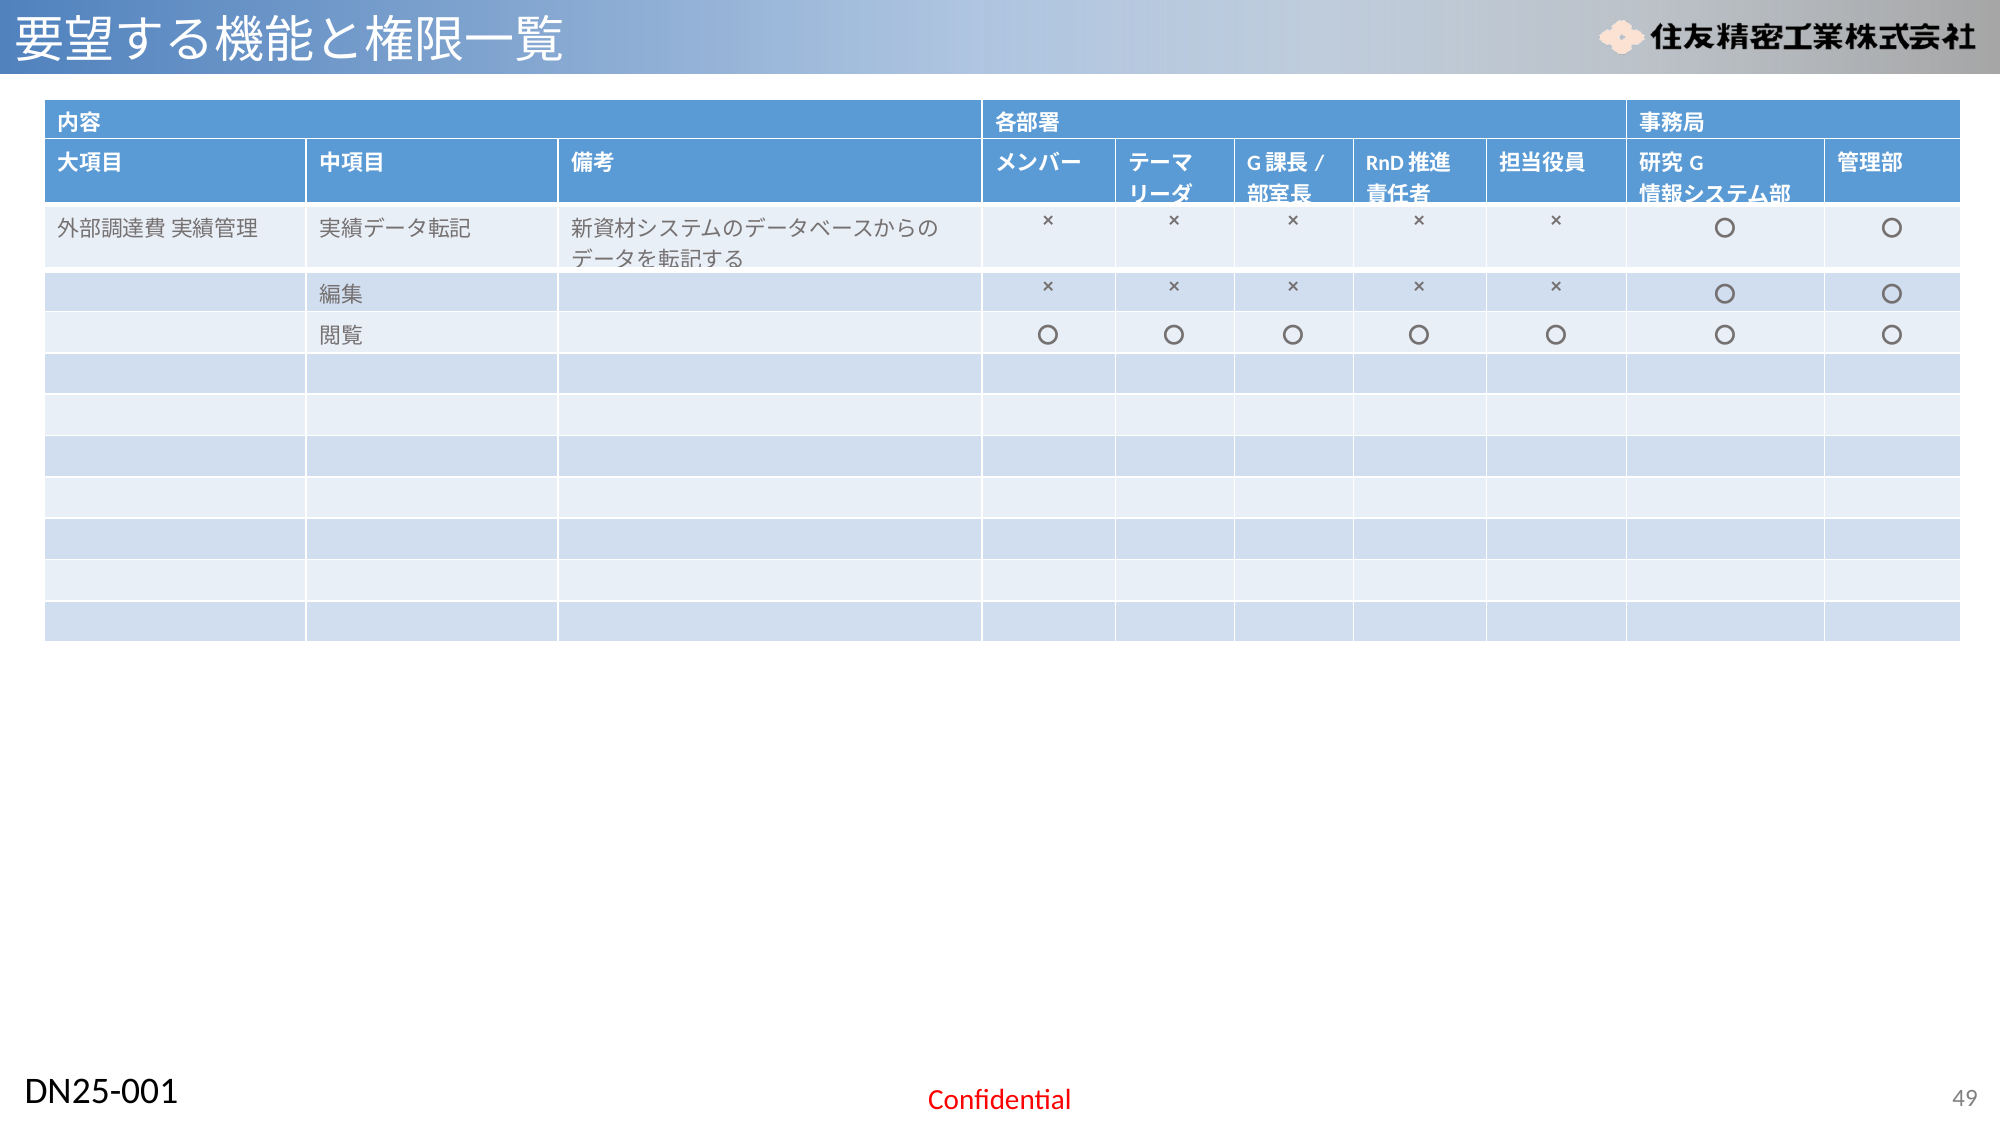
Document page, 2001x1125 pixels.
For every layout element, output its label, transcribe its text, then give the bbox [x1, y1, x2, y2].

table_cell [45, 519, 305, 559]
table_header 各部署 [983, 100, 1626, 138]
table_cell [1825, 436, 1960, 476]
table_cell × [1235, 207, 1353, 267]
table_cell 〇 [1116, 312, 1234, 352]
table_cell [45, 602, 305, 641]
table_cell [1116, 395, 1234, 435]
table_header 内容 [45, 100, 981, 138]
table_cell [983, 560, 1115, 600]
table_cell [559, 602, 981, 641]
table_cell [559, 560, 981, 600]
table_cell [1825, 519, 1960, 559]
table_cell [559, 436, 981, 476]
table_cell [1825, 560, 1960, 600]
table_cell 〇 [983, 312, 1115, 352]
table_cell [1825, 478, 1960, 517]
table_cell [1487, 478, 1626, 517]
table_cell [983, 519, 1115, 559]
table_cell 〇 [1825, 273, 1960, 311]
table_header 事務局 [1627, 100, 1960, 138]
table_cell [307, 395, 557, 435]
table_cell [45, 395, 305, 435]
table_cell [1116, 478, 1234, 517]
table_cell [983, 436, 1115, 476]
table_cell [559, 312, 981, 352]
table_cell [1627, 478, 1824, 517]
text_box 要望する機能と権限一覧 [0, 0, 1589, 75]
table_cell [1235, 354, 1353, 393]
table_cell [1235, 519, 1353, 559]
table_cell 〇 [1354, 312, 1486, 352]
table_cell 〇 [1825, 312, 1960, 352]
table_cell 〇 [1825, 207, 1960, 267]
table_cell [1487, 560, 1626, 600]
table_cell RnD推進 責任者 [1354, 139, 1486, 202]
table_cell [1354, 519, 1486, 559]
table_cell [45, 273, 305, 311]
table_cell [1235, 560, 1353, 600]
table_cell 大項目 [45, 139, 305, 202]
table_cell [1825, 602, 1960, 641]
table_cell [1627, 560, 1824, 600]
table_cell [1235, 436, 1353, 476]
table_cell 外部調達費 実績管理 [45, 207, 305, 267]
table_cell [307, 602, 557, 641]
table_cell [45, 312, 305, 352]
table_cell × [1487, 273, 1626, 311]
table_cell [1627, 519, 1824, 559]
table_cell [1627, 602, 1824, 641]
table_cell 〇 [1627, 207, 1824, 267]
table_cell [307, 560, 557, 600]
table_cell [1116, 602, 1234, 641]
table_cell 備考 [559, 139, 981, 202]
table_cell [983, 395, 1115, 435]
table_cell [1116, 560, 1234, 600]
table_cell [1487, 395, 1626, 435]
table_cell [559, 354, 981, 393]
table_cell 〇 [1627, 312, 1824, 352]
table_cell [1354, 436, 1486, 476]
table_cell × [1116, 207, 1234, 267]
table_cell × [983, 207, 1115, 267]
table_cell [1825, 395, 1960, 435]
table_cell 実績データ転記 [307, 207, 557, 267]
table_cell [983, 478, 1115, 517]
table_cell 〇 [1487, 312, 1626, 352]
table_cell [1487, 354, 1626, 393]
table_cell [559, 519, 981, 559]
table_cell [1487, 436, 1626, 476]
table_cell [307, 478, 557, 517]
table_cell × [1235, 273, 1353, 311]
table_cell [1235, 395, 1353, 435]
table_cell [1116, 436, 1234, 476]
table_cell [983, 354, 1115, 393]
table_cell [1627, 436, 1824, 476]
table_cell [45, 478, 305, 517]
table_cell [45, 436, 305, 476]
table_cell [1354, 602, 1486, 641]
table_cell [307, 519, 557, 559]
table_cell [307, 354, 557, 393]
table_cell × [1487, 207, 1626, 267]
table_cell [983, 602, 1115, 641]
table_cell [1627, 354, 1824, 393]
table_cell 研究G 情報システム部 [1627, 139, 1824, 202]
table_cell [1116, 519, 1234, 559]
table_cell [1235, 602, 1353, 641]
table_cell 管理部 [1825, 139, 1960, 202]
table_cell 閲覧 [307, 312, 557, 352]
table_cell [1354, 560, 1486, 600]
table_cell G課長/ 部室長 [1235, 139, 1353, 202]
table_cell × [983, 273, 1115, 311]
table_cell [1354, 354, 1486, 393]
table_cell 中項目 [307, 139, 557, 202]
table_cell × [1354, 273, 1486, 311]
table_cell 新資材システムのデータベースからのデータを転記する [559, 207, 981, 267]
table_cell [45, 354, 305, 393]
table_cell [45, 560, 305, 600]
table_cell [1354, 478, 1486, 517]
table_cell テーマリーダ [1116, 139, 1234, 202]
table_cell [1487, 519, 1626, 559]
table_cell × [1354, 207, 1486, 267]
table_cell [1627, 395, 1824, 435]
picture [1589, 0, 2000, 74]
table_cell 〇 [1627, 273, 1824, 311]
table_cell [1487, 602, 1626, 641]
table_cell [1354, 395, 1486, 435]
table_cell 〇 [1235, 312, 1353, 352]
table_cell [1825, 354, 1960, 393]
table_cell 編集 [307, 273, 557, 311]
table_cell 担当役員 [1487, 139, 1626, 202]
table_cell [559, 395, 981, 435]
table_cell [559, 273, 981, 311]
table_cell [1116, 354, 1234, 393]
table_cell × [1116, 273, 1234, 311]
table_cell [307, 436, 557, 476]
table_cell [1235, 478, 1353, 517]
table_cell [559, 478, 981, 517]
table_cell メンバー [983, 139, 1115, 202]
